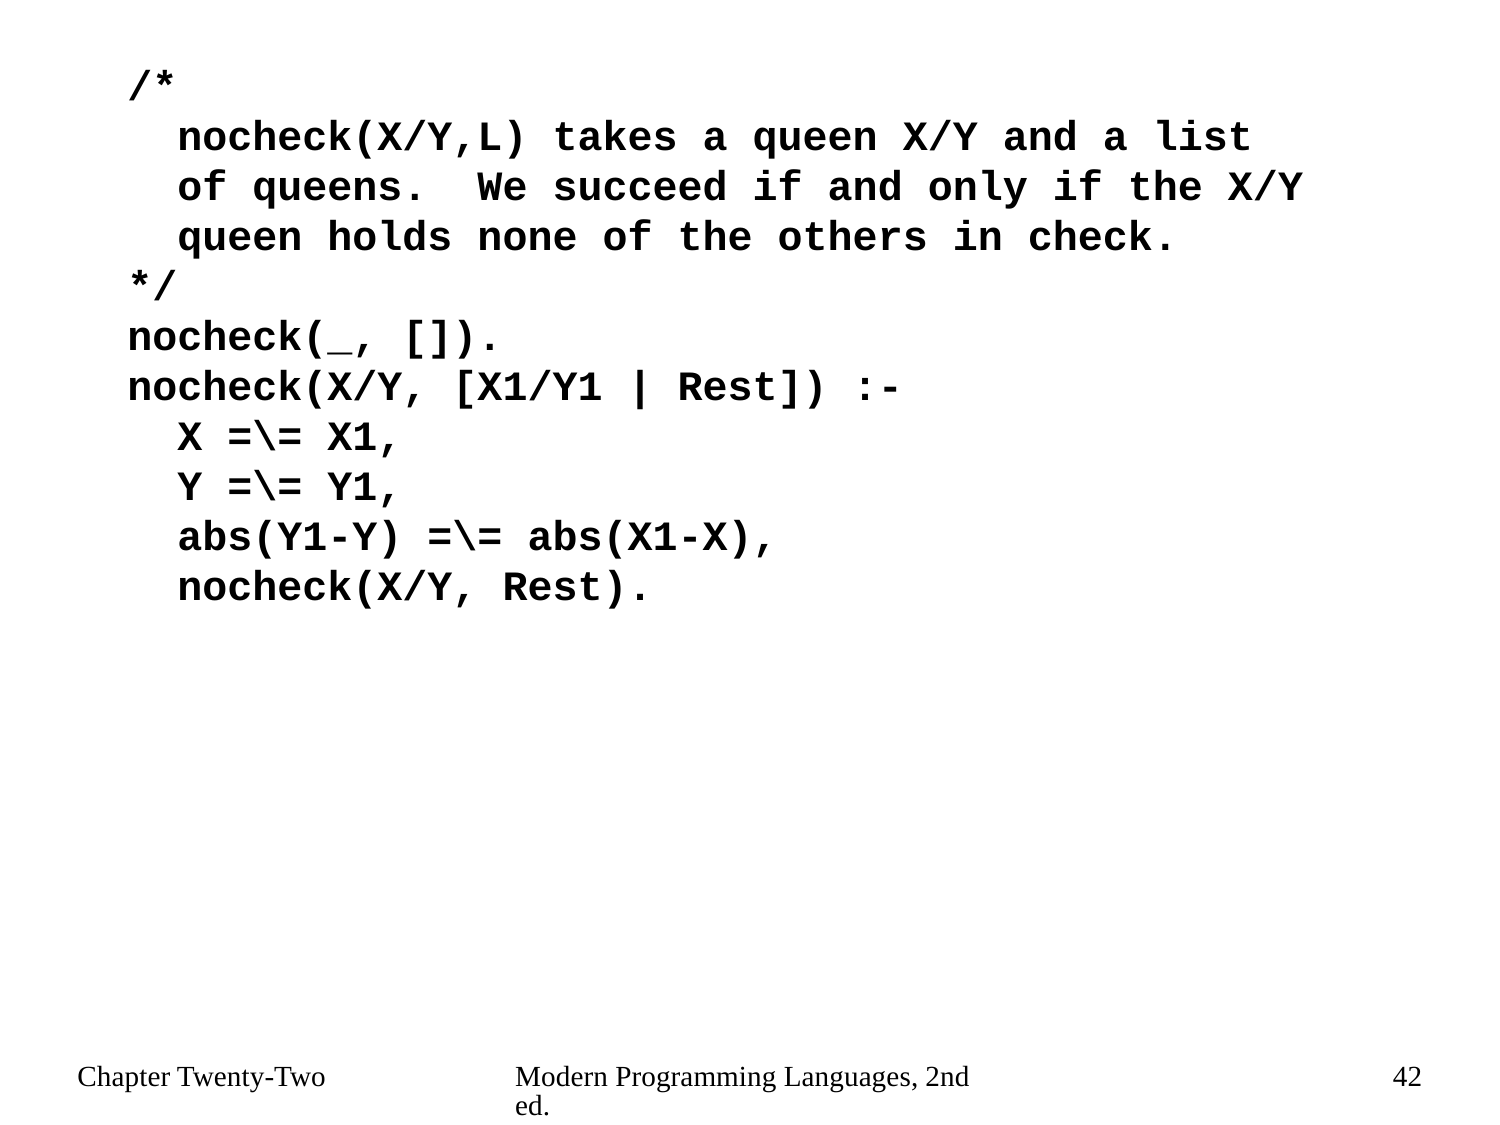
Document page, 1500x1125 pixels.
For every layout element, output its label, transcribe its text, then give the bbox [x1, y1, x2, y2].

text_box /* nocheck(X/Y,L) takes a queen X/Y and a list of queens. We succeed if and only if the X/Y queen holds none of the others in check. */ nocheck(_, []). nocheck(X/Y, [X1/Y1 | Rest]) :- X =\= X1, Y =\= Y1, abs(Y1-Y) =\= abs(X1-X), nocheck(X/Y, Rest). [112, 51, 1438, 617]
slide_number 42 [1124, 1036, 1438, 1113]
footer Modern Programming Languages, 2nd ed. [499, 1036, 1001, 1113]
slide_number Chapter Twenty-Two [62, 1036, 401, 1113]
